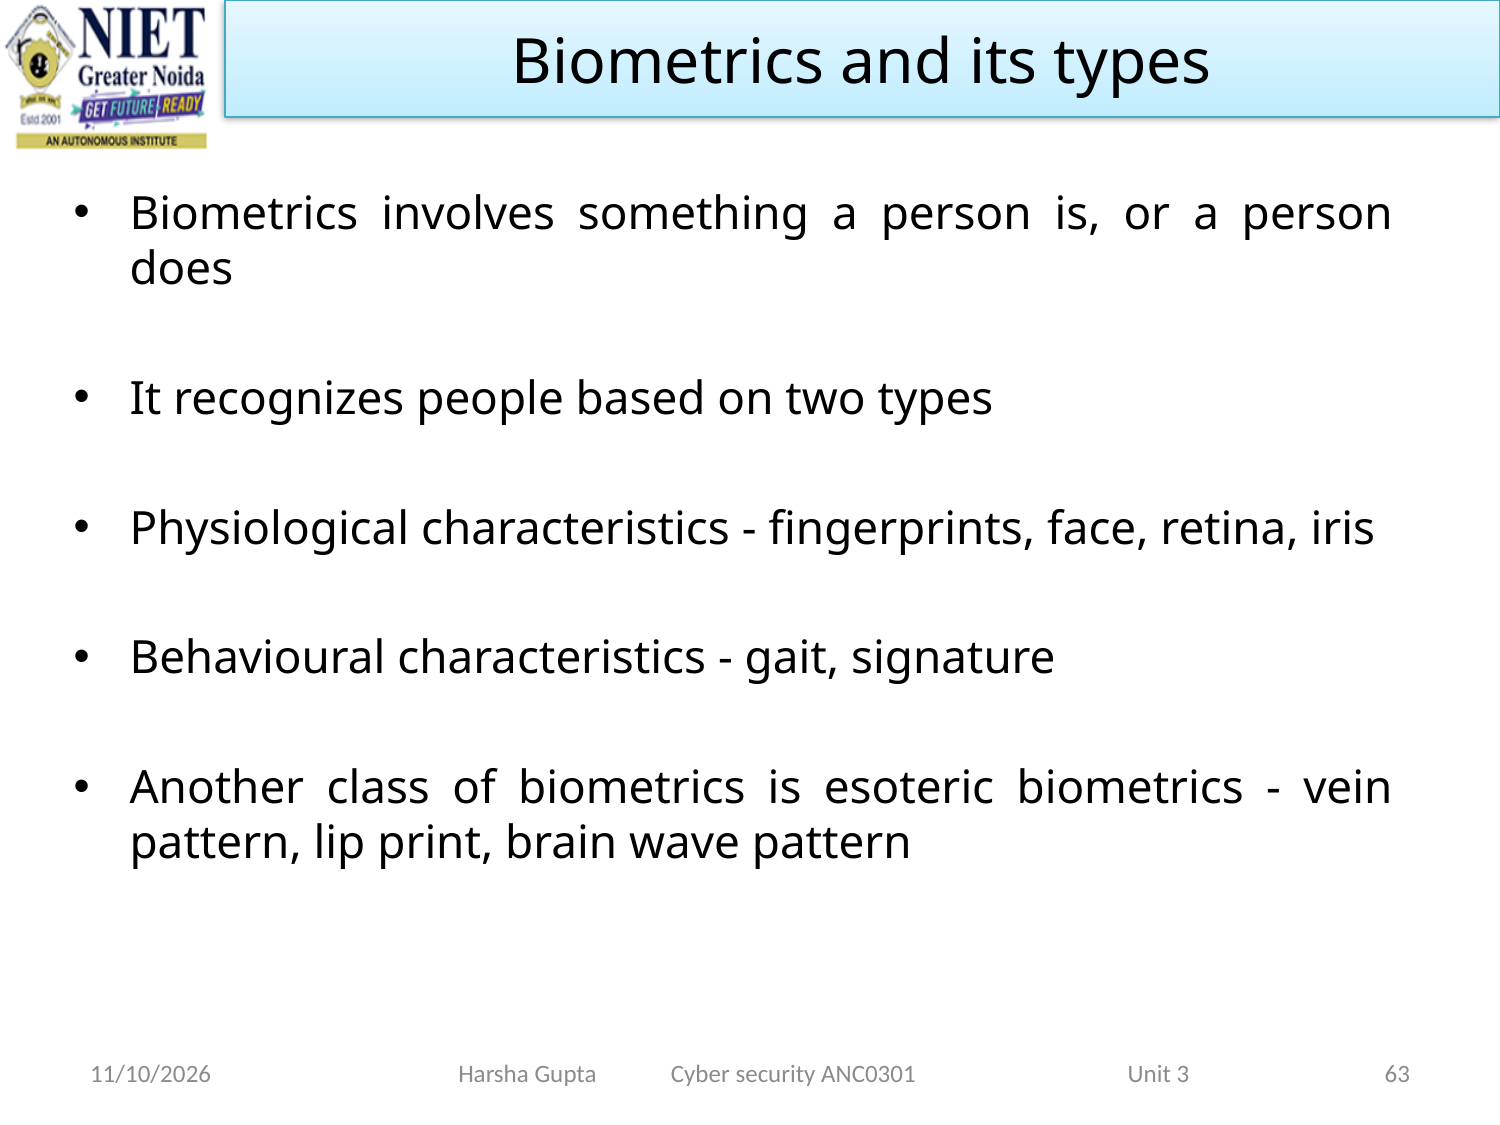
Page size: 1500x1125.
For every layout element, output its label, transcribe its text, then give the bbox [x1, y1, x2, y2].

picture [0, 0, 238, 154]
list Biometrics involves something a person is, or a person does It recognizes people based on two types Physiological characteristics - fingerprints, face, retina, iris Behavioural characteristics - gait, signature Another class of biometrics is esoteric biometrics - vein pattern, lip print, brain wave pattern [58, 175, 1409, 1008]
slide_number 63 [1238, 1042, 1425, 1103]
text_box Biometrics and its types [238, 0, 1500, 118]
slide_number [75, 1042, 412, 1103]
footer Harsha Gupta Cyber security ANC0301 Unit 3 [412, 1042, 1238, 1103]
